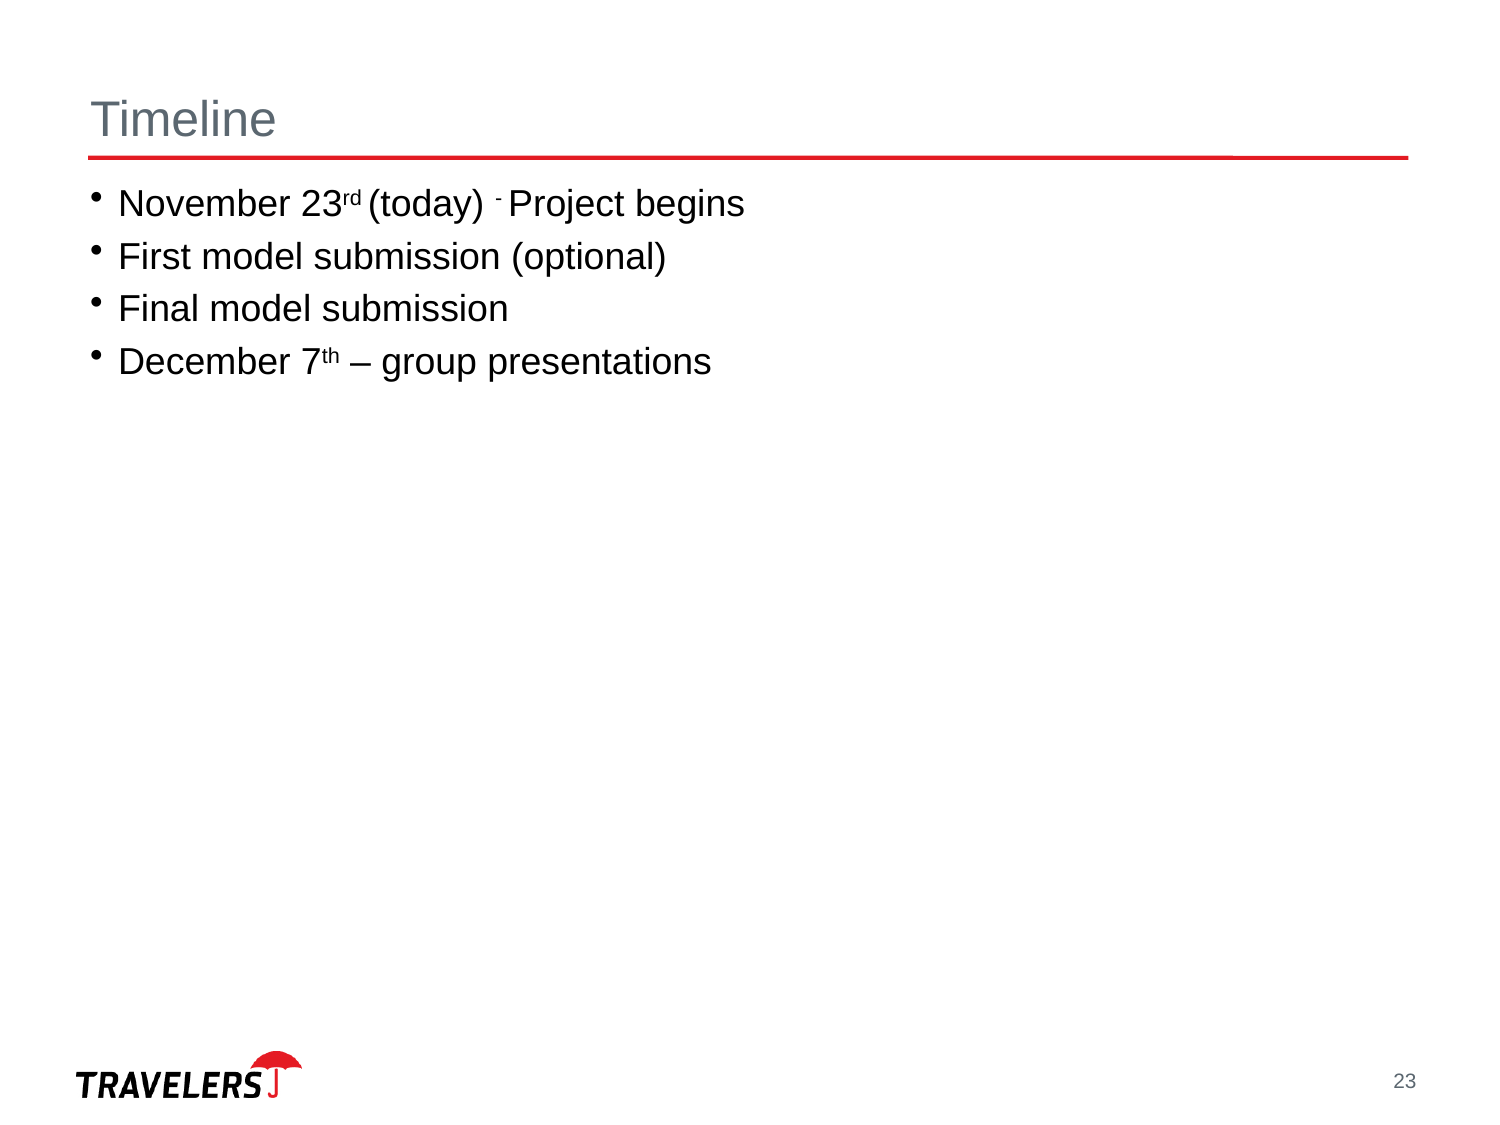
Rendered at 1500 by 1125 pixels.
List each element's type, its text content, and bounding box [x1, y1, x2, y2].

list November 23rd (today) - Project begins First model submission (optional) Final model submission December 7th – group presentations [75, 171, 1425, 915]
title Timeline [75, 32, 1425, 155]
slide_number 23 [1081, 1060, 1432, 1103]
picture [76, 1051, 302, 1098]
